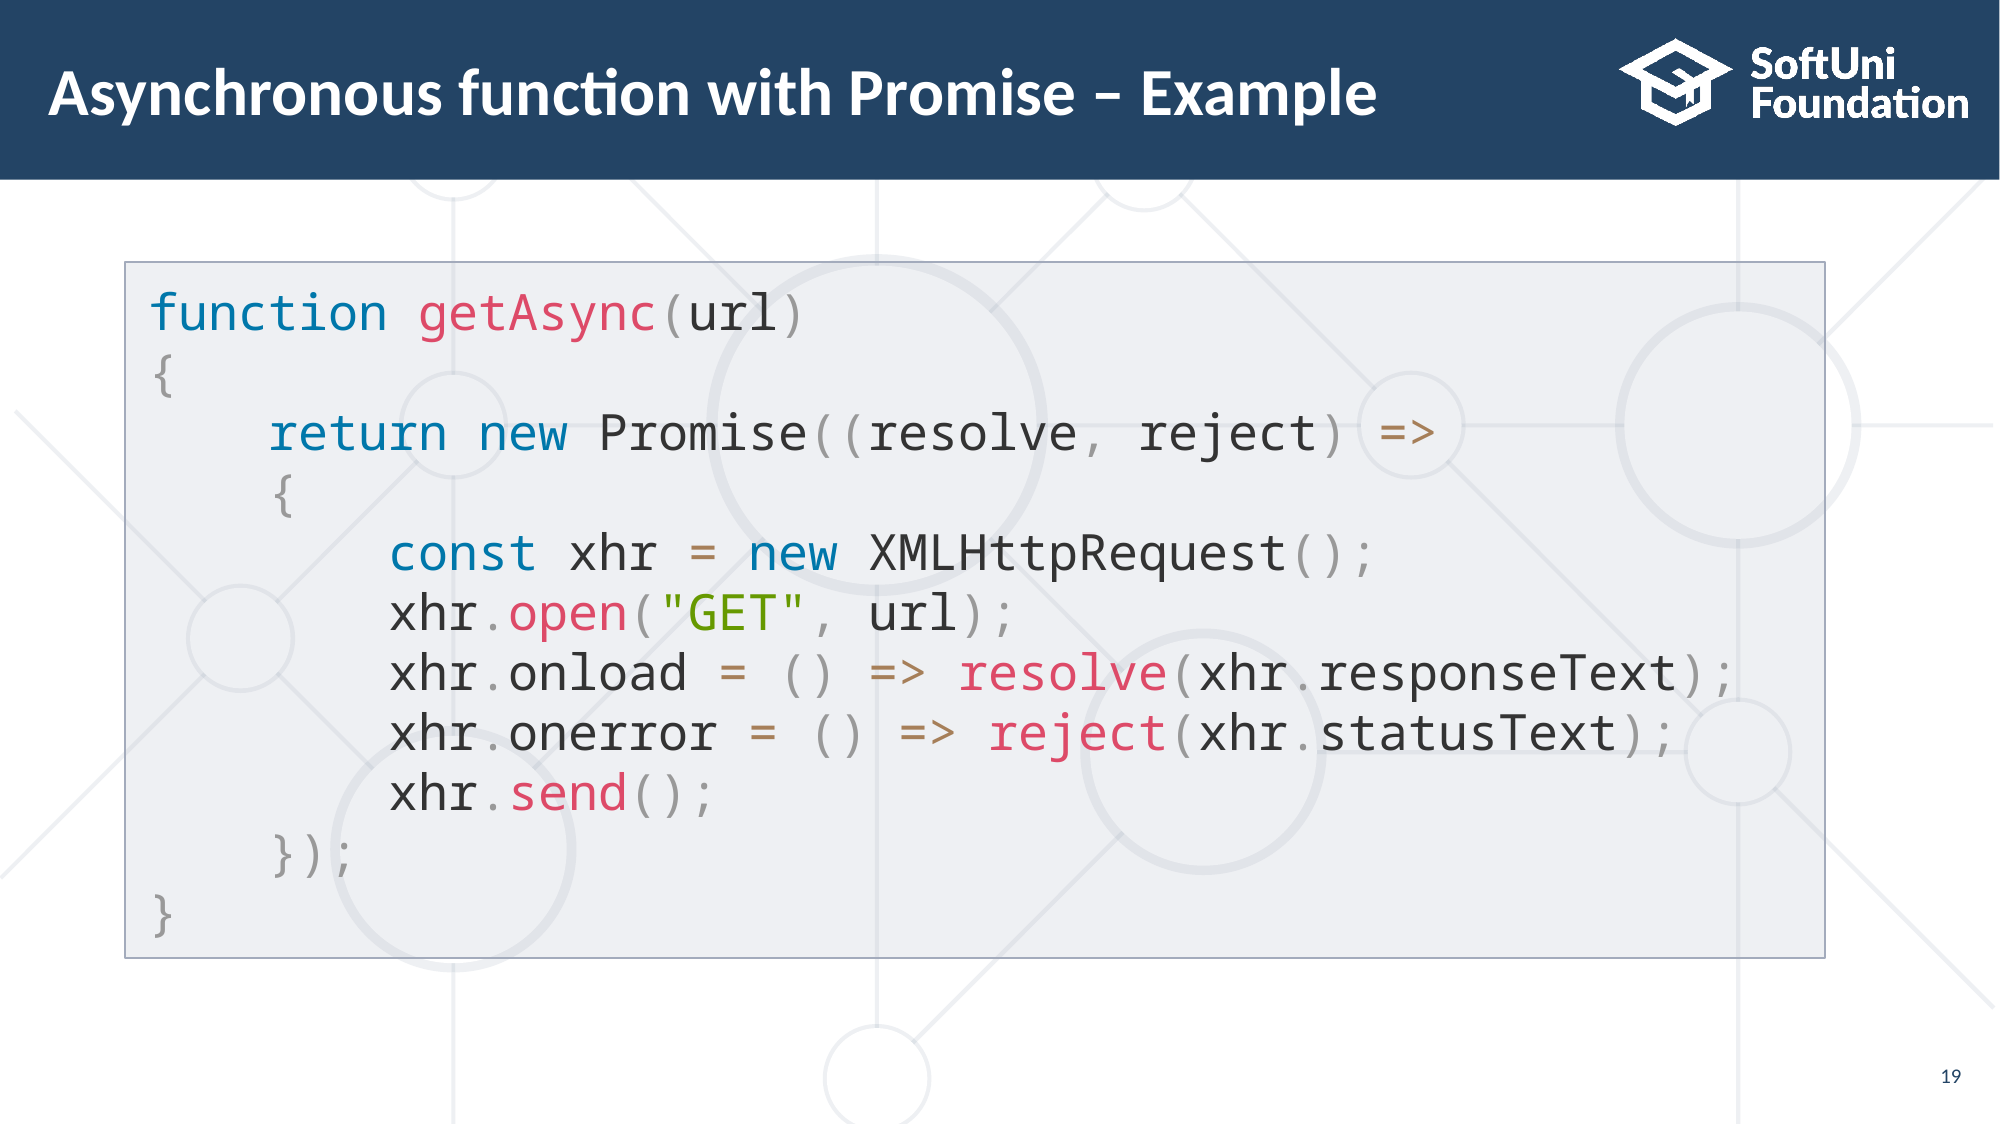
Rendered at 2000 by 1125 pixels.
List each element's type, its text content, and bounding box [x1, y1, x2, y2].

title Asynchronous function with Promise – Example [31, 16, 1591, 162]
picture [1618, 38, 1968, 126]
text_box function getAsync(url) { return new Promise((resolve, reject) => { const xhr = new XMLHttpRequest(); xhr.open("GET", url); xhr.onload = () => resolve(xhr.responseText); xhr.onerror = () => reject(xhr.statusText); xhr.send(); }); } [124, 262, 1826, 958]
slide_number 19 [1896, 1049, 1968, 1101]
